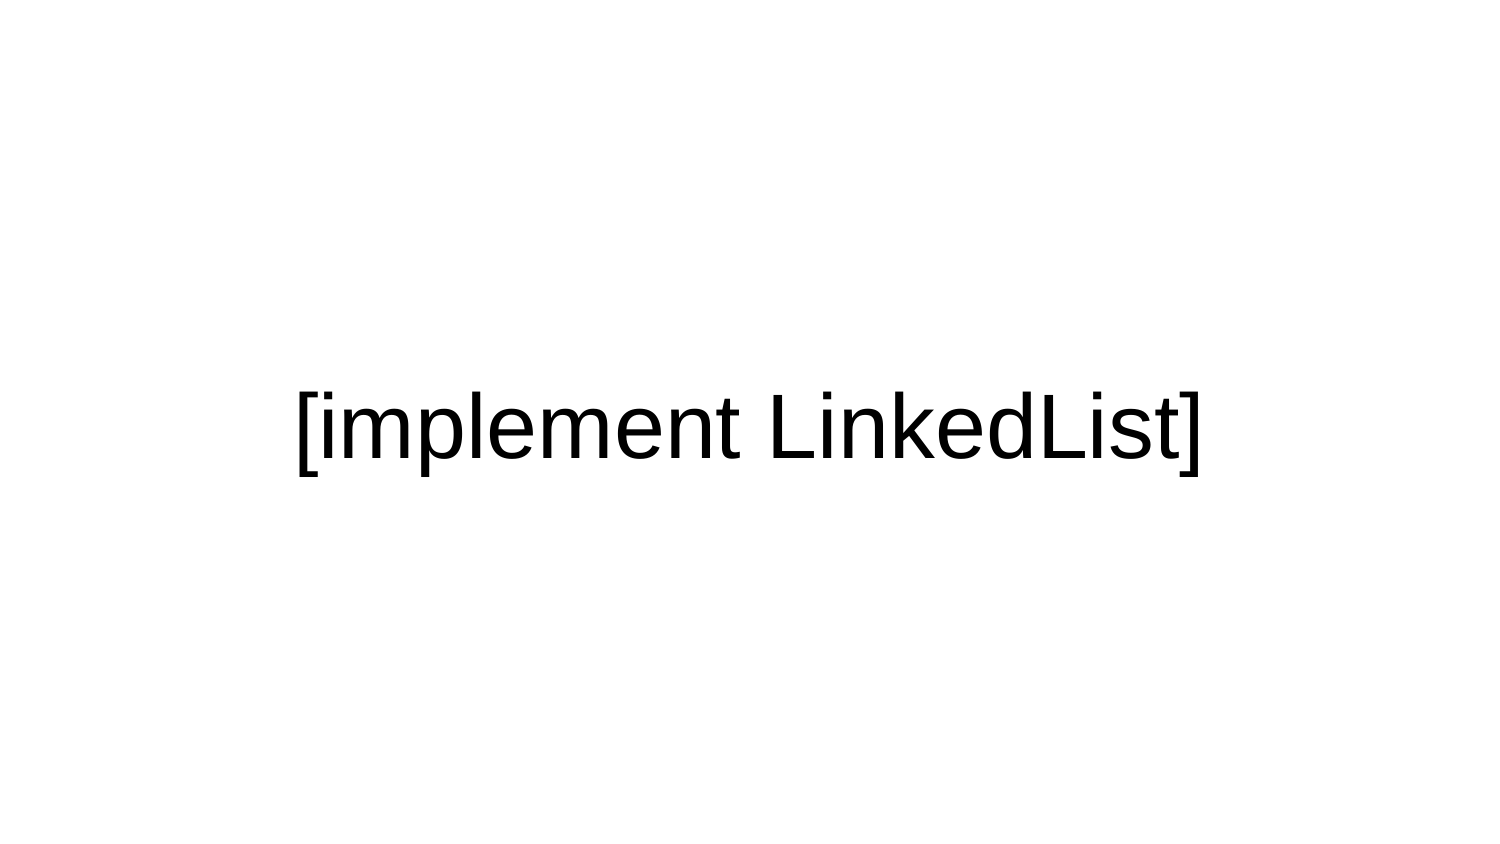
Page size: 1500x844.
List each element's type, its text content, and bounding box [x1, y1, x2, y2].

title [implement LinkedList] [75, 351, 1425, 493]
